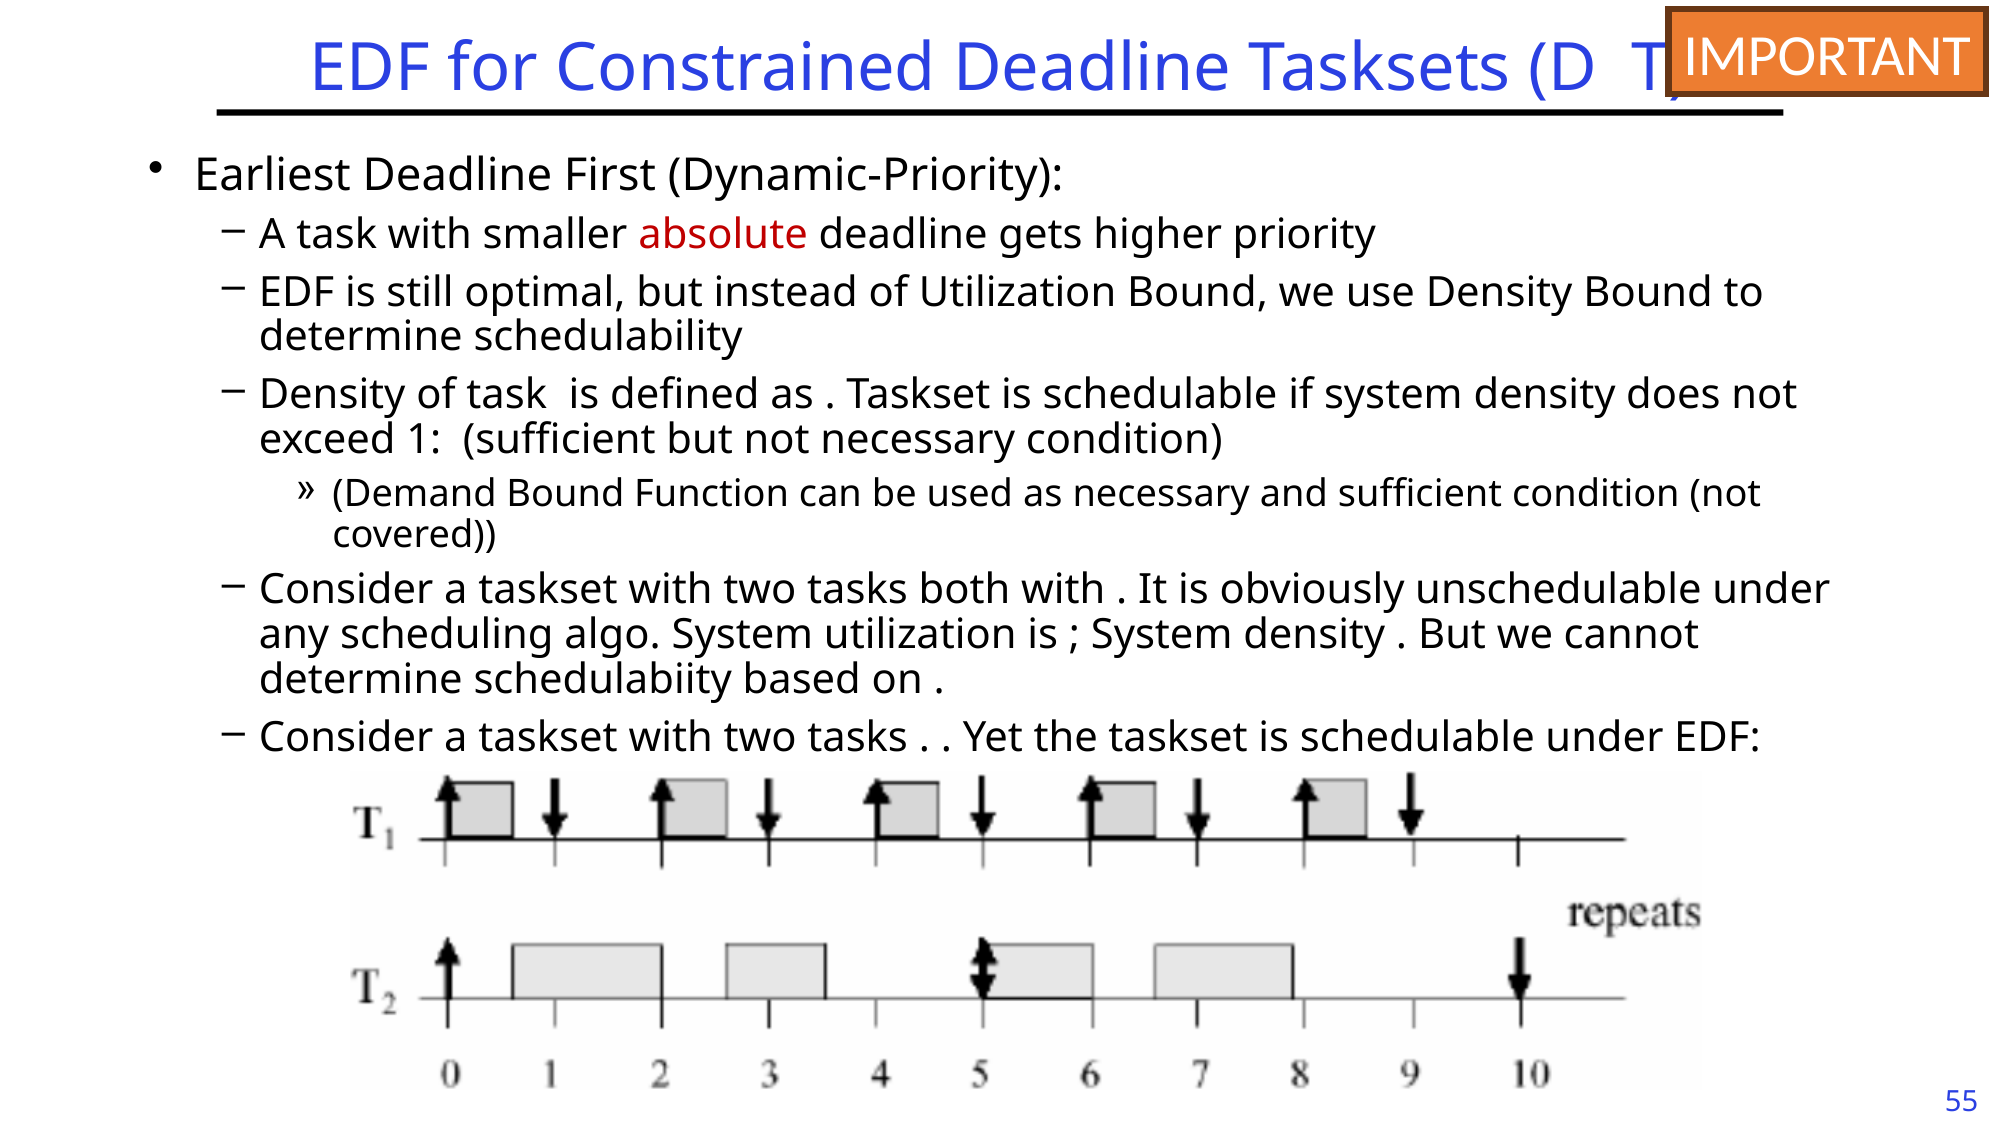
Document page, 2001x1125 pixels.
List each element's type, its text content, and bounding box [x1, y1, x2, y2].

text_box IMPORTANT [1668, 9, 1986, 94]
picture [349, 767, 1702, 1100]
